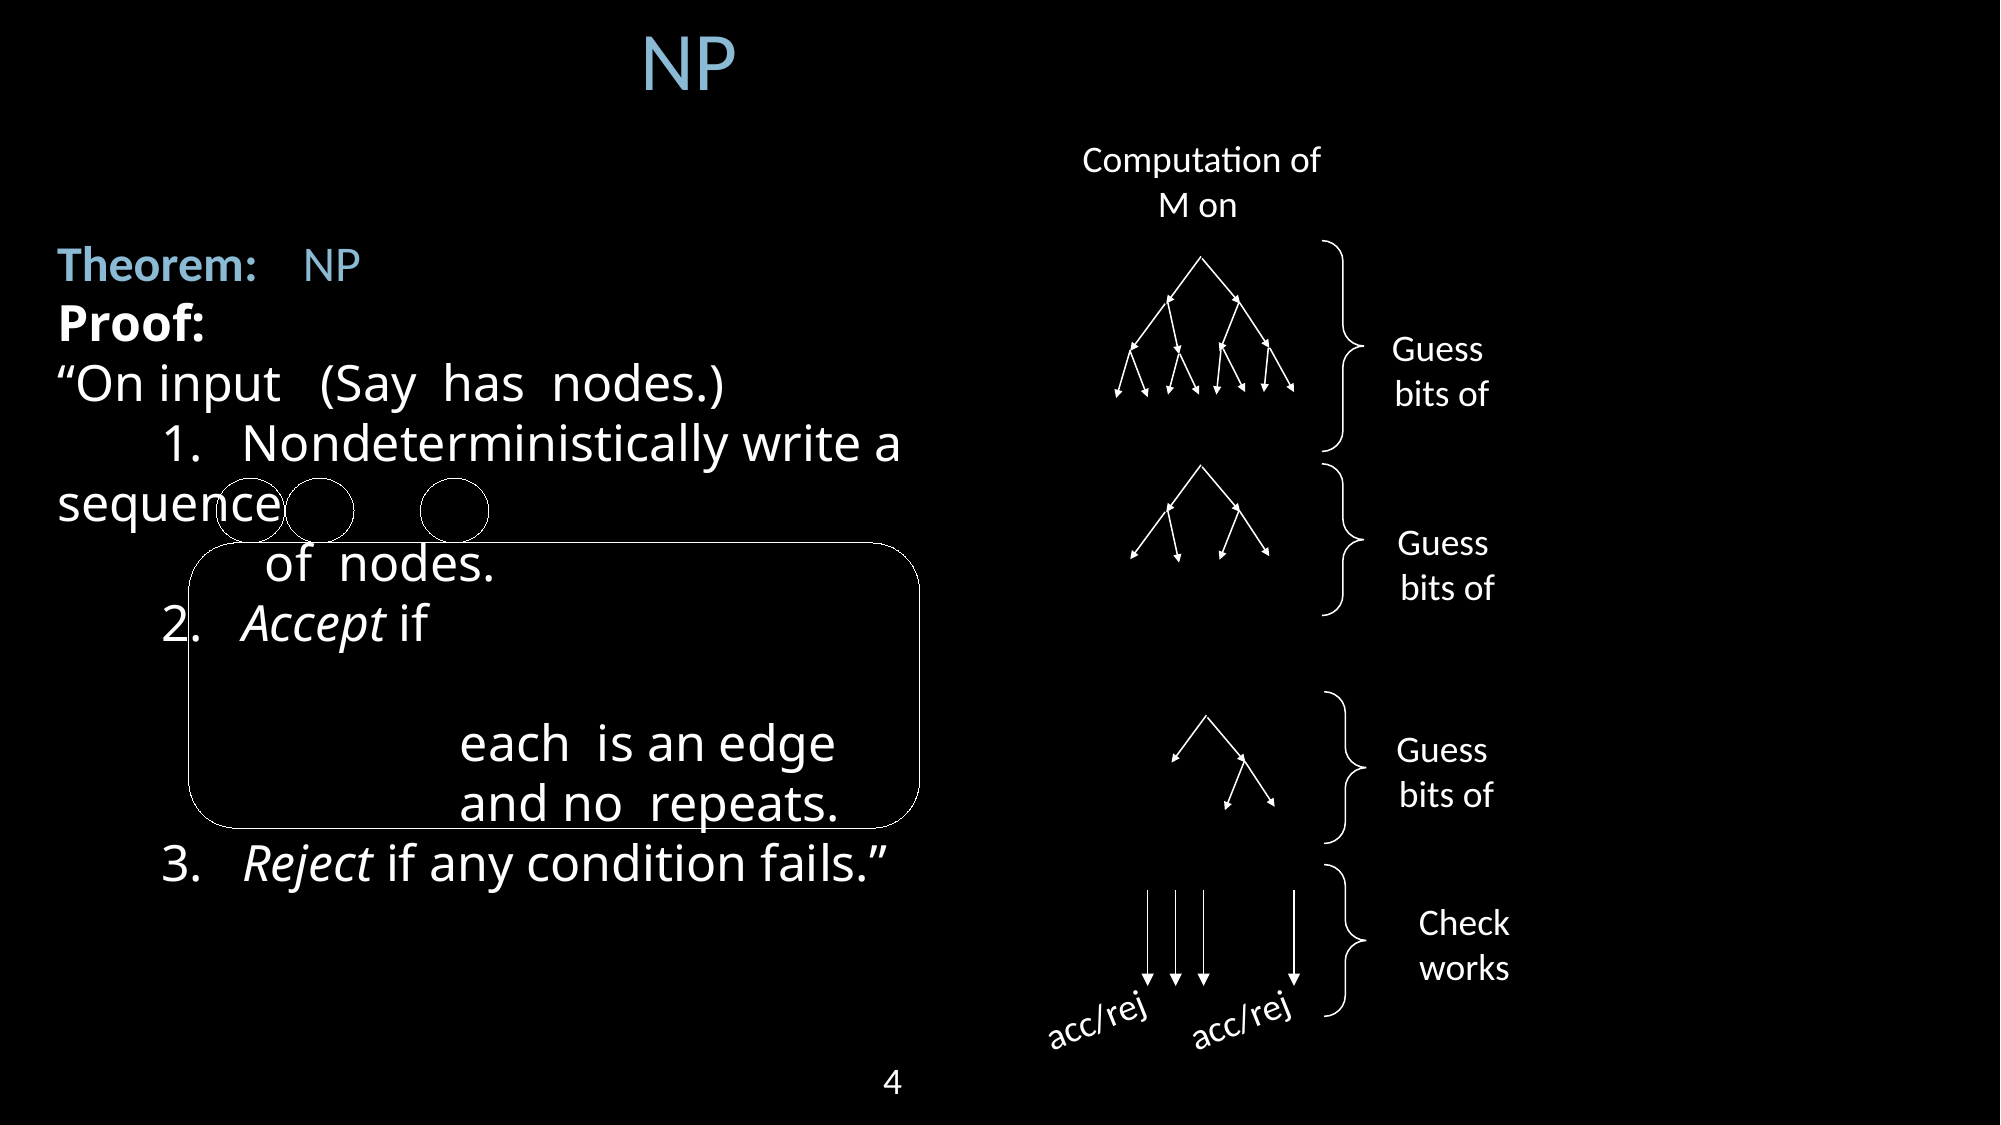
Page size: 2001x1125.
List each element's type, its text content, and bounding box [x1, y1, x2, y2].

text_box [285, 478, 355, 542]
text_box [1130, 463, 1546, 688]
text_box 4 [868, 1049, 918, 1110]
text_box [1171, 691, 1553, 861]
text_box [1001, 864, 1576, 1049]
text_box [216, 478, 285, 542]
text_box [420, 478, 489, 542]
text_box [1116, 240, 1542, 464]
text_box [188, 542, 920, 829]
